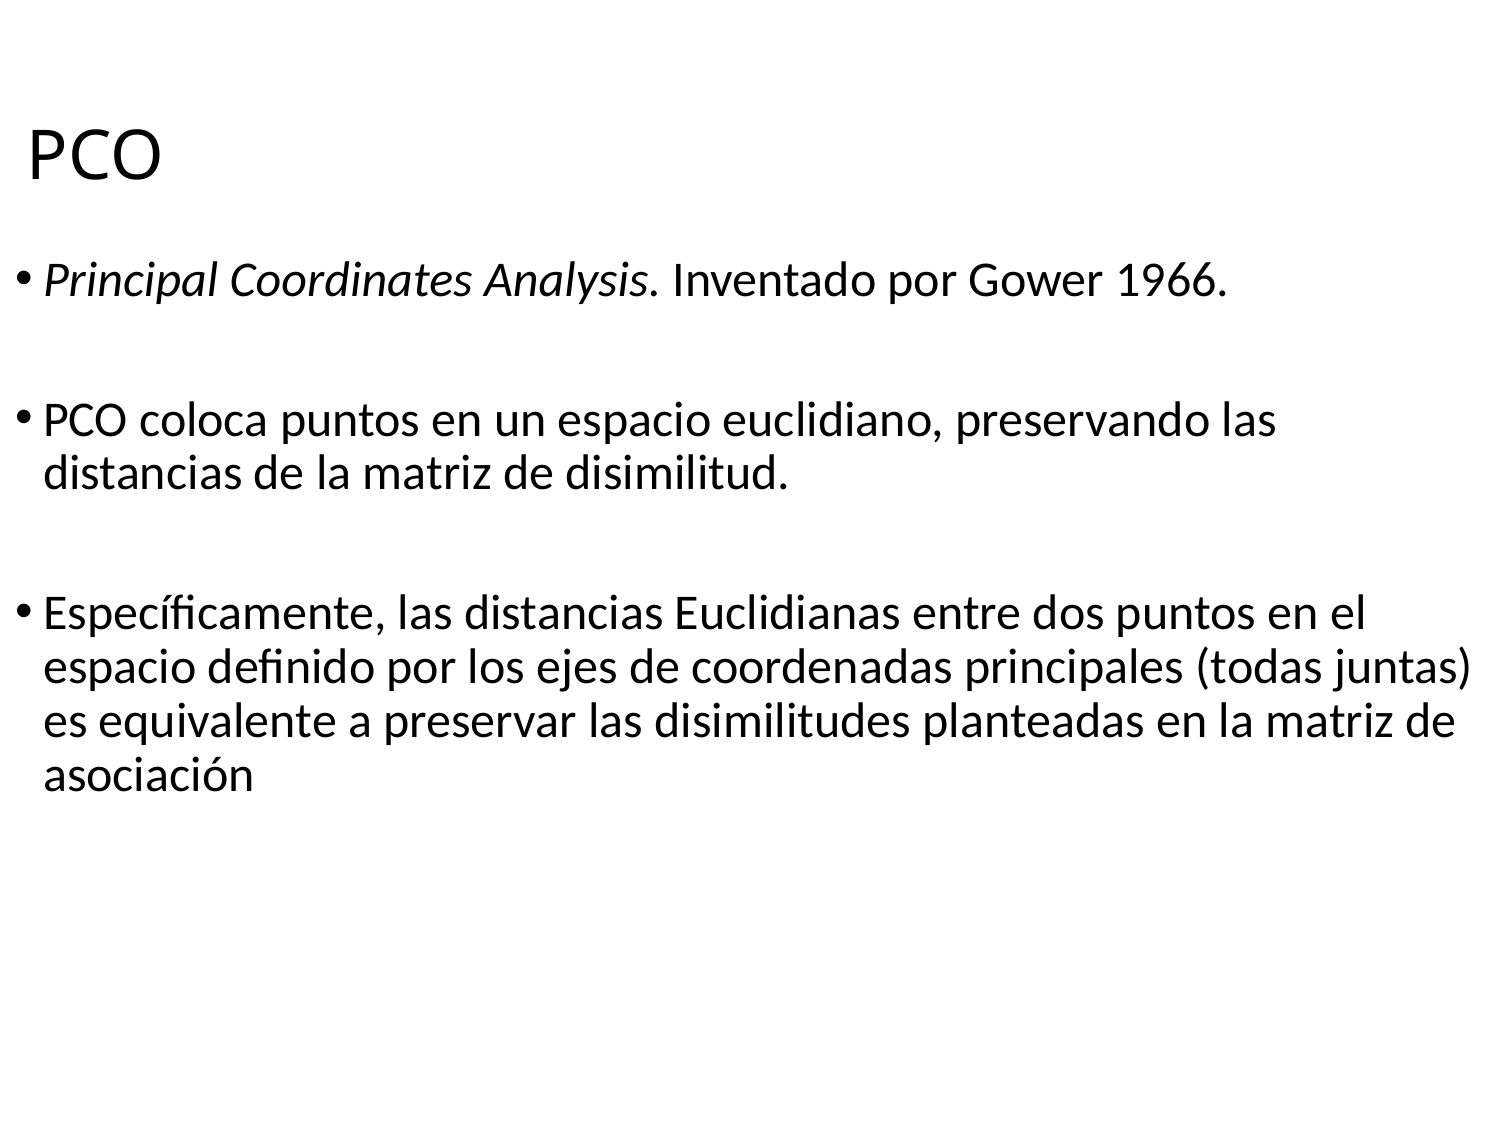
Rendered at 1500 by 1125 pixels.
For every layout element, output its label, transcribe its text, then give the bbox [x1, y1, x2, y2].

list Principal Coordinates Analysis. Inventado por Gower 1966. PCO coloca puntos en un espacio euclidiano, preservando las distancias de la matriz de disimilitud. Específicamente, las distancias Euclidianas entre dos puntos en el espacio definido por los ejes de coordenadas principales (todas juntas) es equivalente a preservar las disimilitudes planteadas en la matriz de asociación [0, 246, 1500, 1079]
title PCO [11, 70, 1362, 246]
